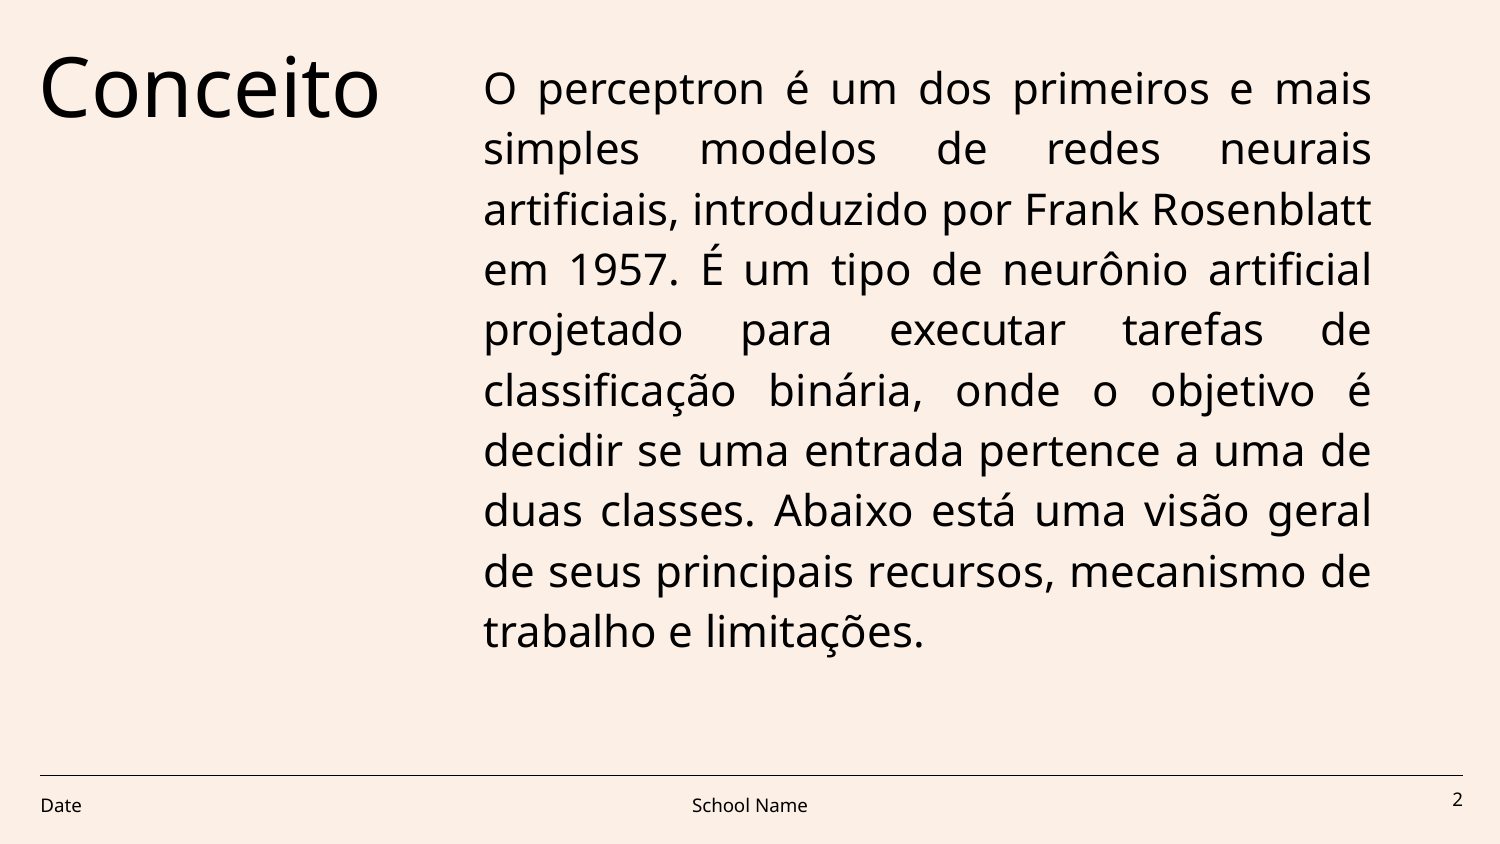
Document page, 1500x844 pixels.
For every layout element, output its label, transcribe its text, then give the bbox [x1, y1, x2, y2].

list Date [25, 775, 271, 827]
list School Name [627, 775, 873, 827]
list O perceptron é um dos primeiros e mais simples modelos de redes neurais artificiais, introduzido por Frank Rosenblatt em 1957. É um tipo de neurônio artificial projetado para executar tarefas de classificação binária, onde o objetivo é decidir se uma entrada pertence a uma de duas classes. Abaixo está uma visão geral de seus principais recursos, mecanismo de trabalho e limitações. [468, 37, 1389, 687]
title Conceito [24, 30, 764, 226]
slide_number ‹#› [1388, 775, 1478, 827]
